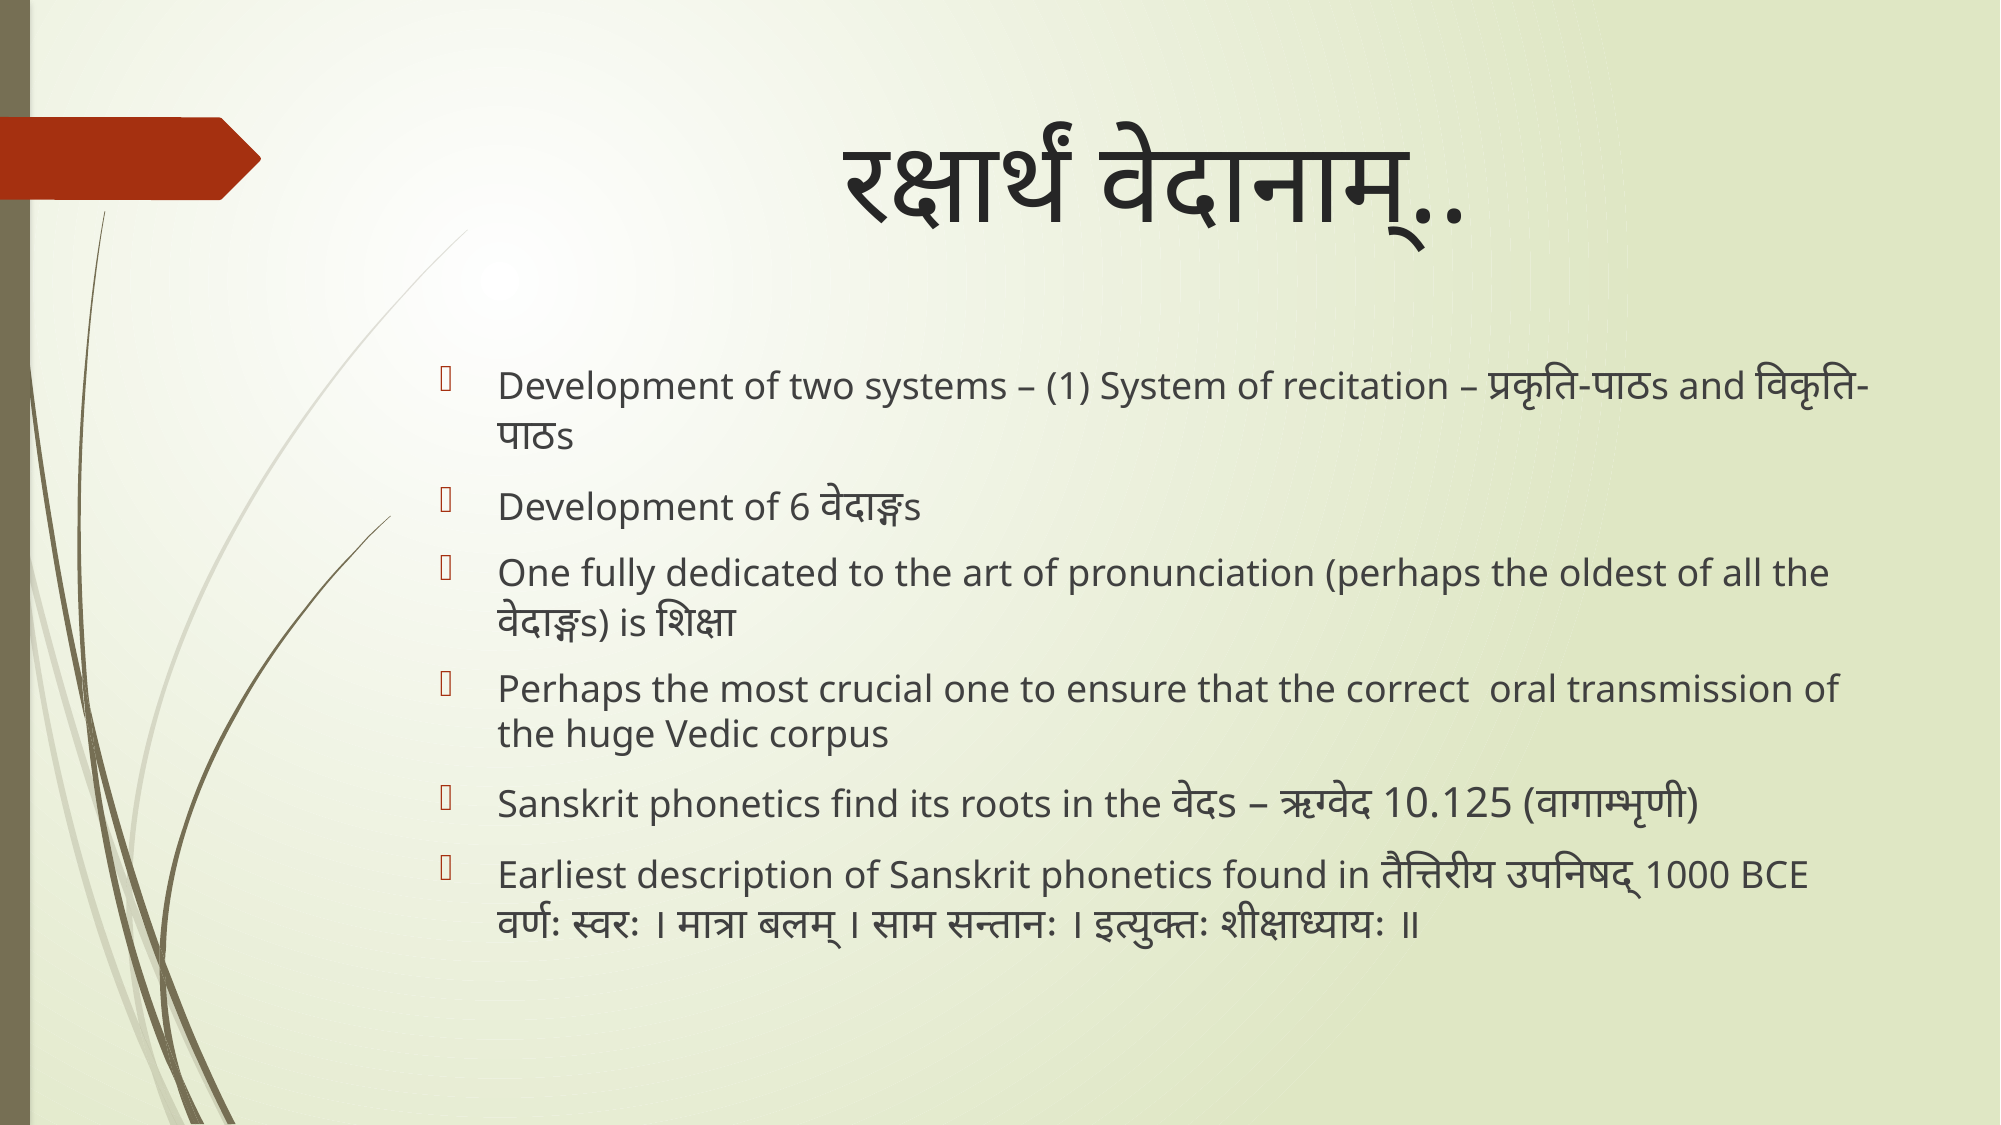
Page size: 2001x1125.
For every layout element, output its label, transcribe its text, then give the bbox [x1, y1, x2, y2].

list Development of two systems – (1) System of recitation – प्रकृति-पाठs and विकृति-पाठs Development of 6 वेदाङ्गs One fully dedicated to the art of pronunciation (perhaps the oldest of all the वेदाङ्गs) is शिक्षा Perhaps the most crucial one to ensure that the correct oral transmission of the huge Vedic corpus Sanskrit phonetics find its roots in the वेदs – ऋग्वेद 10.125 (वागाम्भृणी) Earliest description of Sanskrit phonetics found in तैत्तिरीय उपनिषद् 1000 BCE वर्णः स्वरः । मात्रा बलम् । साम सन्तानः । इत्युक्तः शीक्षाध्यायः ॥ [424, 350, 1888, 970]
title रक्षार्थं वेदानाम्.. [425, 102, 1888, 313]
